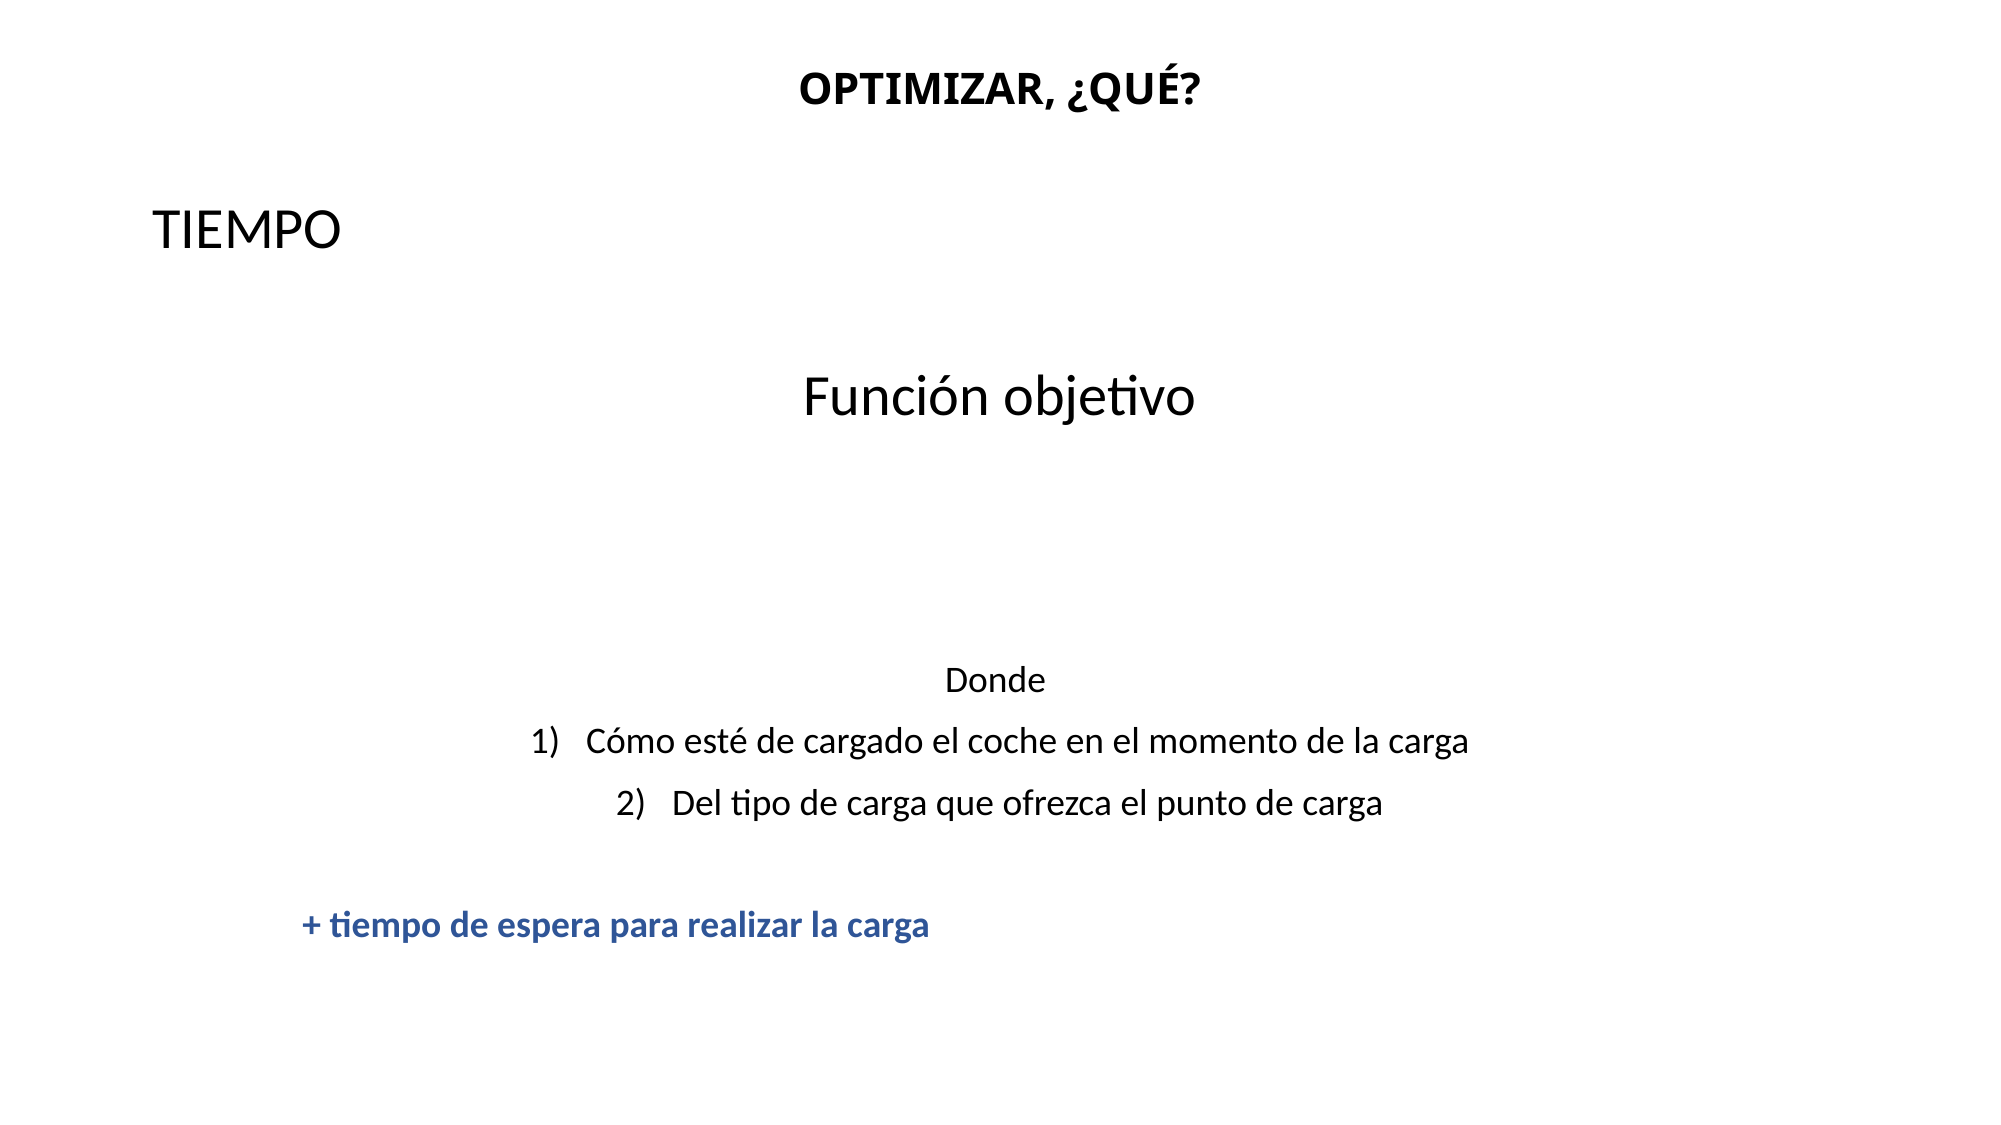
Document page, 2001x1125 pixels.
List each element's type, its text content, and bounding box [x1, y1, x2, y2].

title OPTIMIZAR, ¿QUÉ? [137, 59, 1863, 123]
